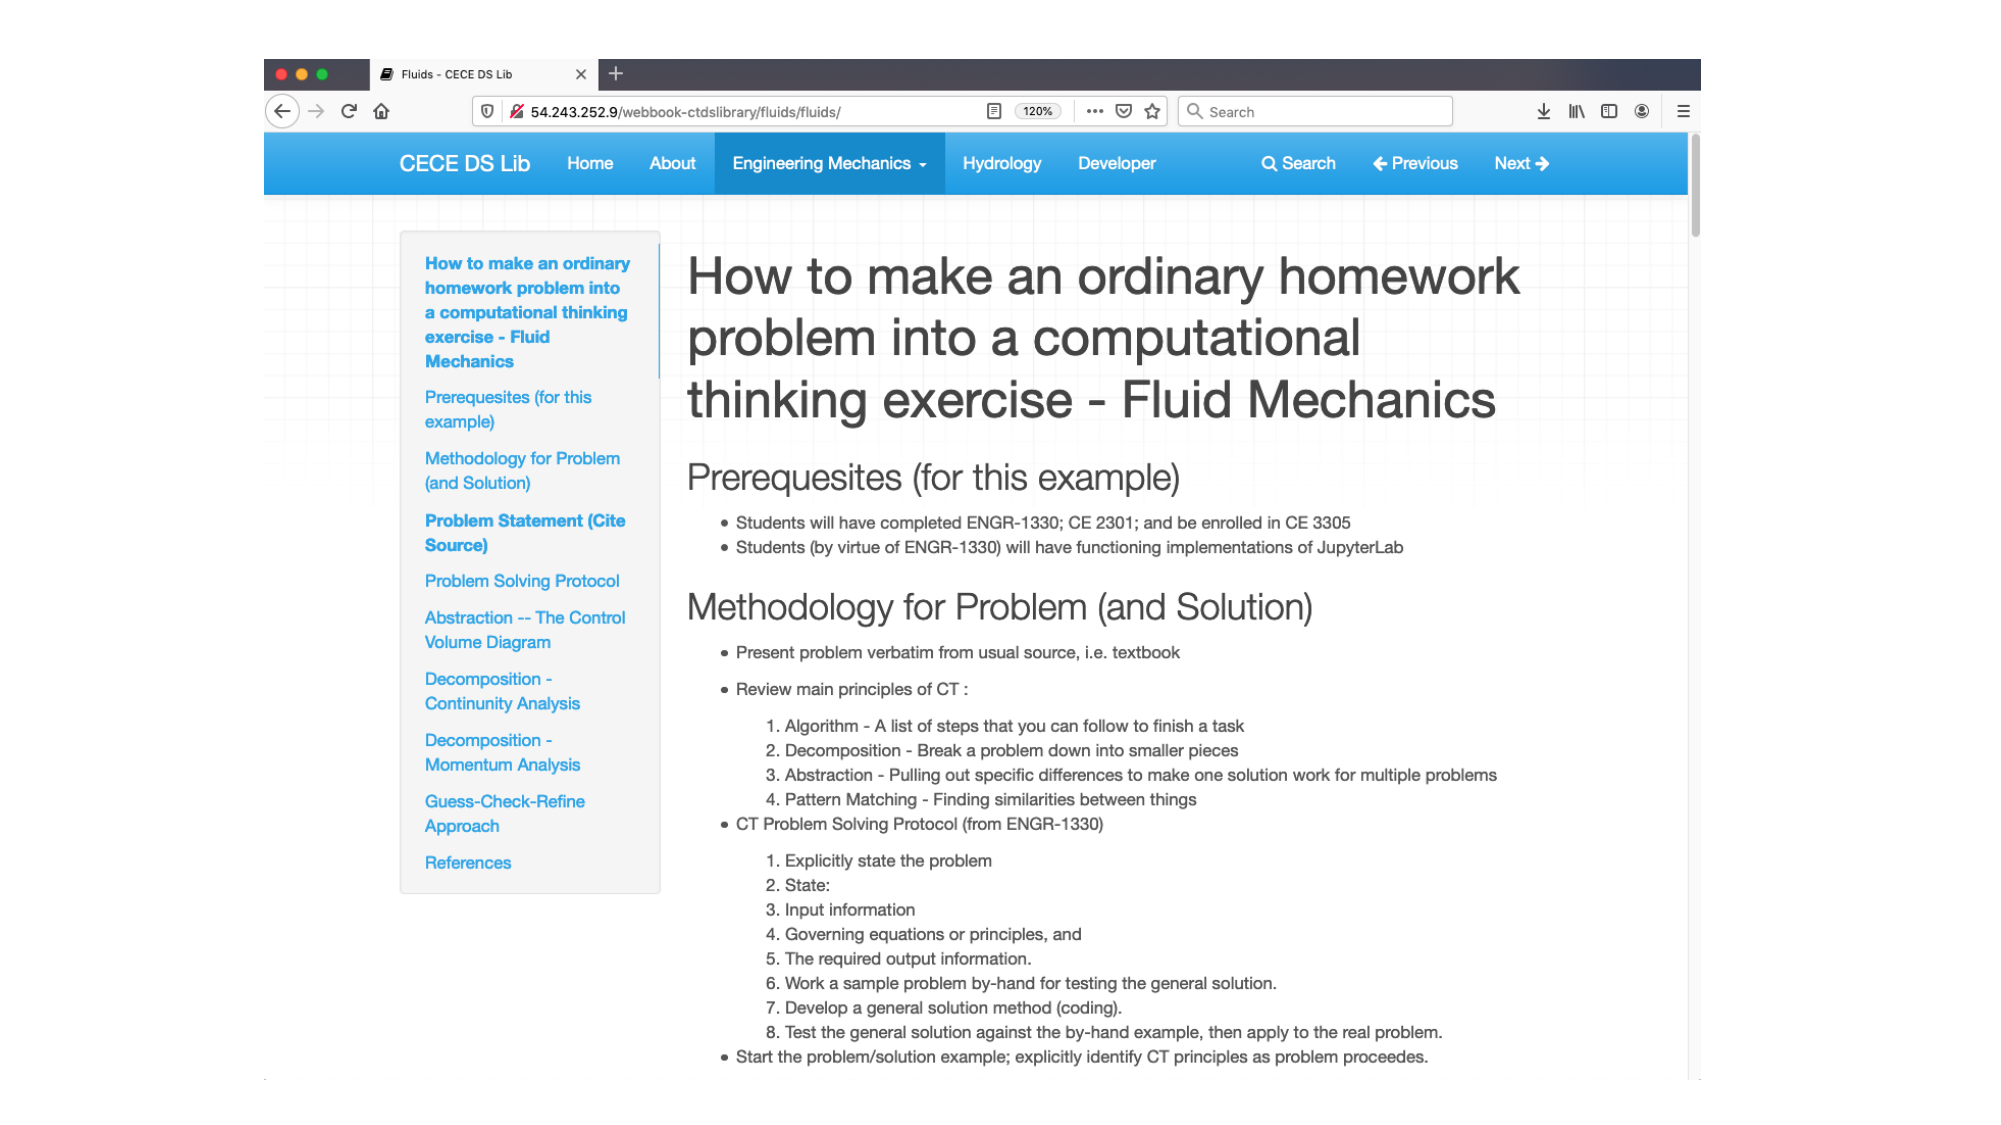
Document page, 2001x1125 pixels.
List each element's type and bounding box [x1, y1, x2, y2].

list [264, 59, 1701, 1080]
